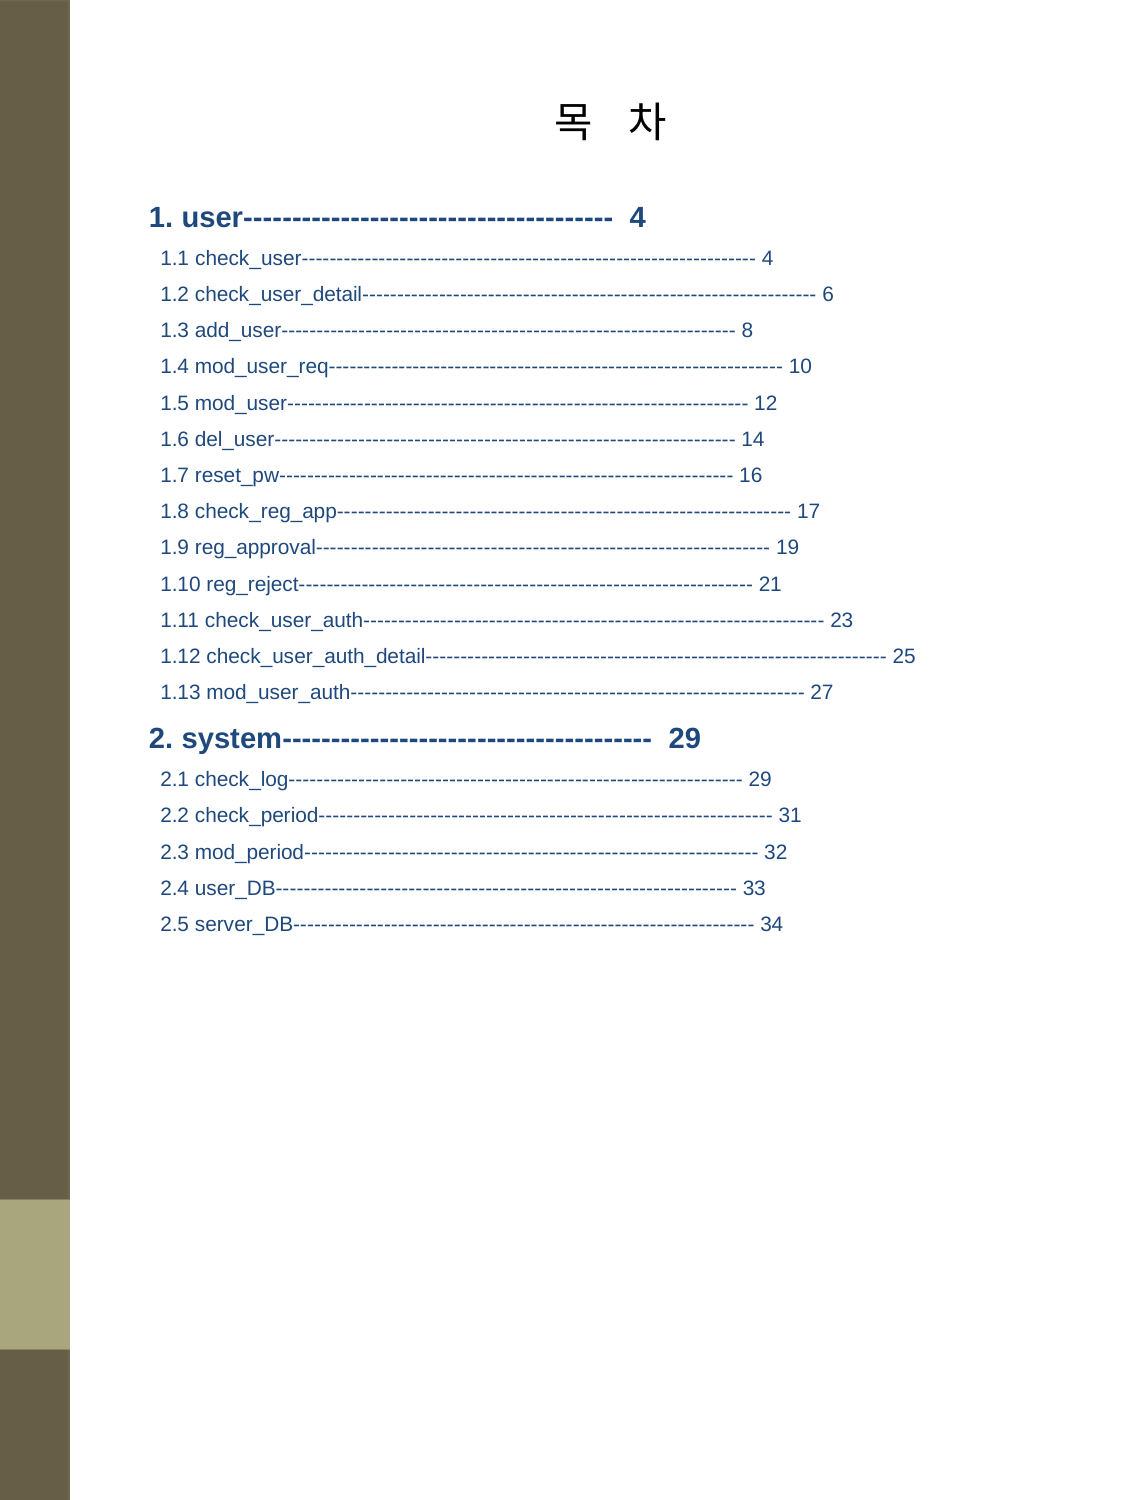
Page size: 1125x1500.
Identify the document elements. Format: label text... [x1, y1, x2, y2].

picture [0, 0, 70, 1500]
text_box 1. user-------------------------------------- 4 1.1 check_user----------------------------------------------------------------- 4 1.2 check_user_detail----------------------------------------------------------------- 6 1.3 add_user----------------------------------------------------------------- 8 1.4 mod_user_req----------------------------------------------------------------- 10 1.5 mod_user------------------------------------------------------------------ 12 1.6 del_user------------------------------------------------------------------ 14 1.7 reset_pw----------------------------------------------------------------- 16 1.8 check_reg_app----------------------------------------------------------------- 17 1.9 reg_approval----------------------------------------------------------------- 19 1.10 reg_reject----------------------------------------------------------------- 21 1.11 check_user_auth------------------------------------------------------------------ 23 1.12 check_user_auth_detail------------------------------------------------------------------ 25 1.13 mod_user_auth----------------------------------------------------------------- 27 2. system-------------------------------------- 29 2.1 check_log----------------------------------------------------------------- 29 2.2 check_period----------------------------------------------------------------- 31 2.3 mod_period----------------------------------------------------------------- 32 2.4 user_DB------------------------------------------------------------------ 33 2.5 server_DB------------------------------------------------------------------ 34 [148, 191, 1073, 972]
text_box 목 차 [405, 88, 817, 154]
